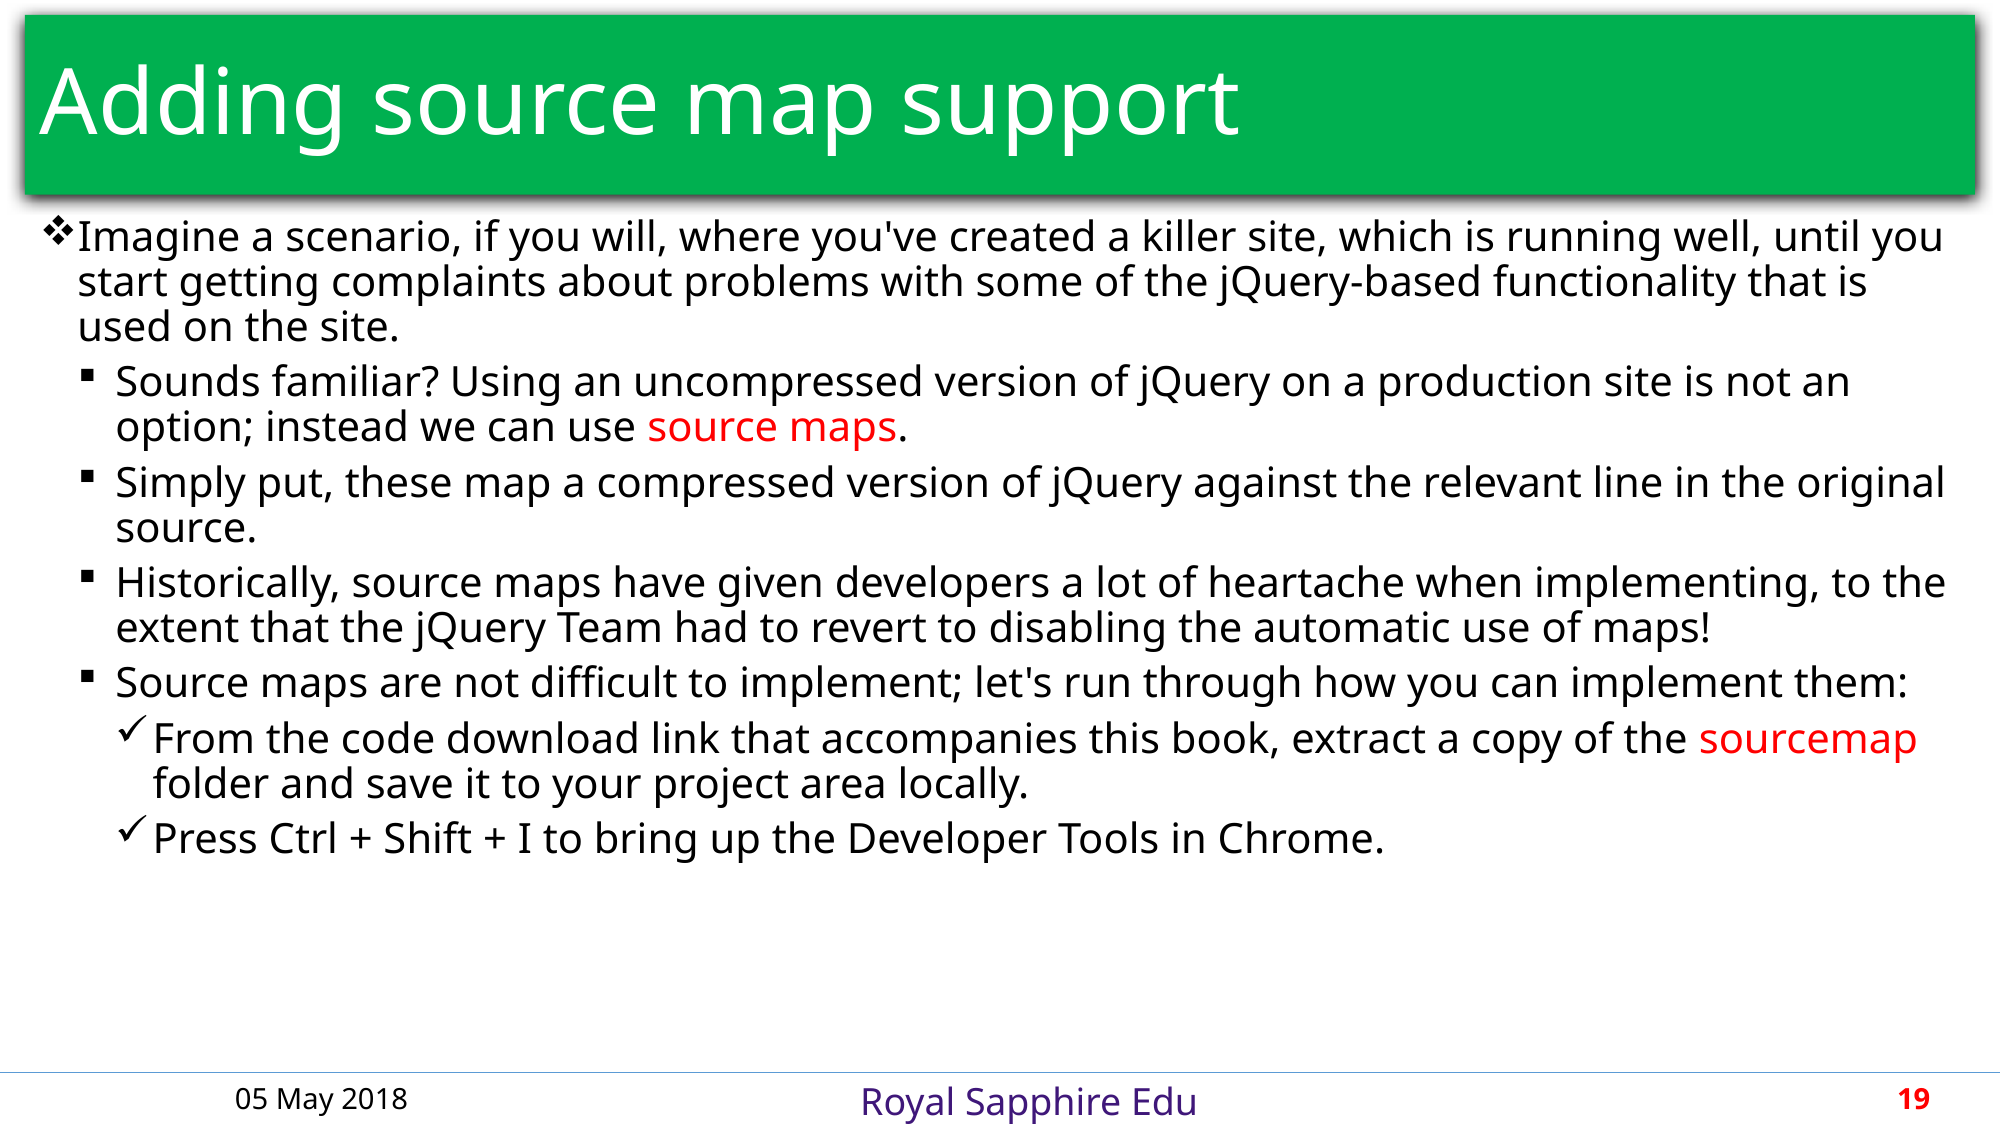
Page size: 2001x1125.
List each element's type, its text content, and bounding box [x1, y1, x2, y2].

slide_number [220, 1072, 671, 1115]
slide_number 19 [1495, 1072, 1946, 1115]
list Imagine a scenario, if you will, where you've created a killer site, which is running well, until you start getting complaints about problems with some of the jQuery-based functionality that is used on the site. Sounds familiar? Using an uncompressed version of jQuery on a production site is not an option; instead we can use source maps. Simply put, these map a compressed version of jQuery against the relevant line in the original source. Historically, source maps have given developers a lot of heartache when implementing, to the extent that the jQuery Team had to revert to disabling the automatic use of maps! Source maps are not difficult to implement; let's run through how you can implement them: From the code download link that accompanies this book, extract a copy of the sourcemap folder and save it to your project area locally. Press Ctrl + Shift + I to bring up the Developer Tools in Chrome. [24, 208, 1975, 1063]
title Adding source map support [24, 14, 1975, 195]
